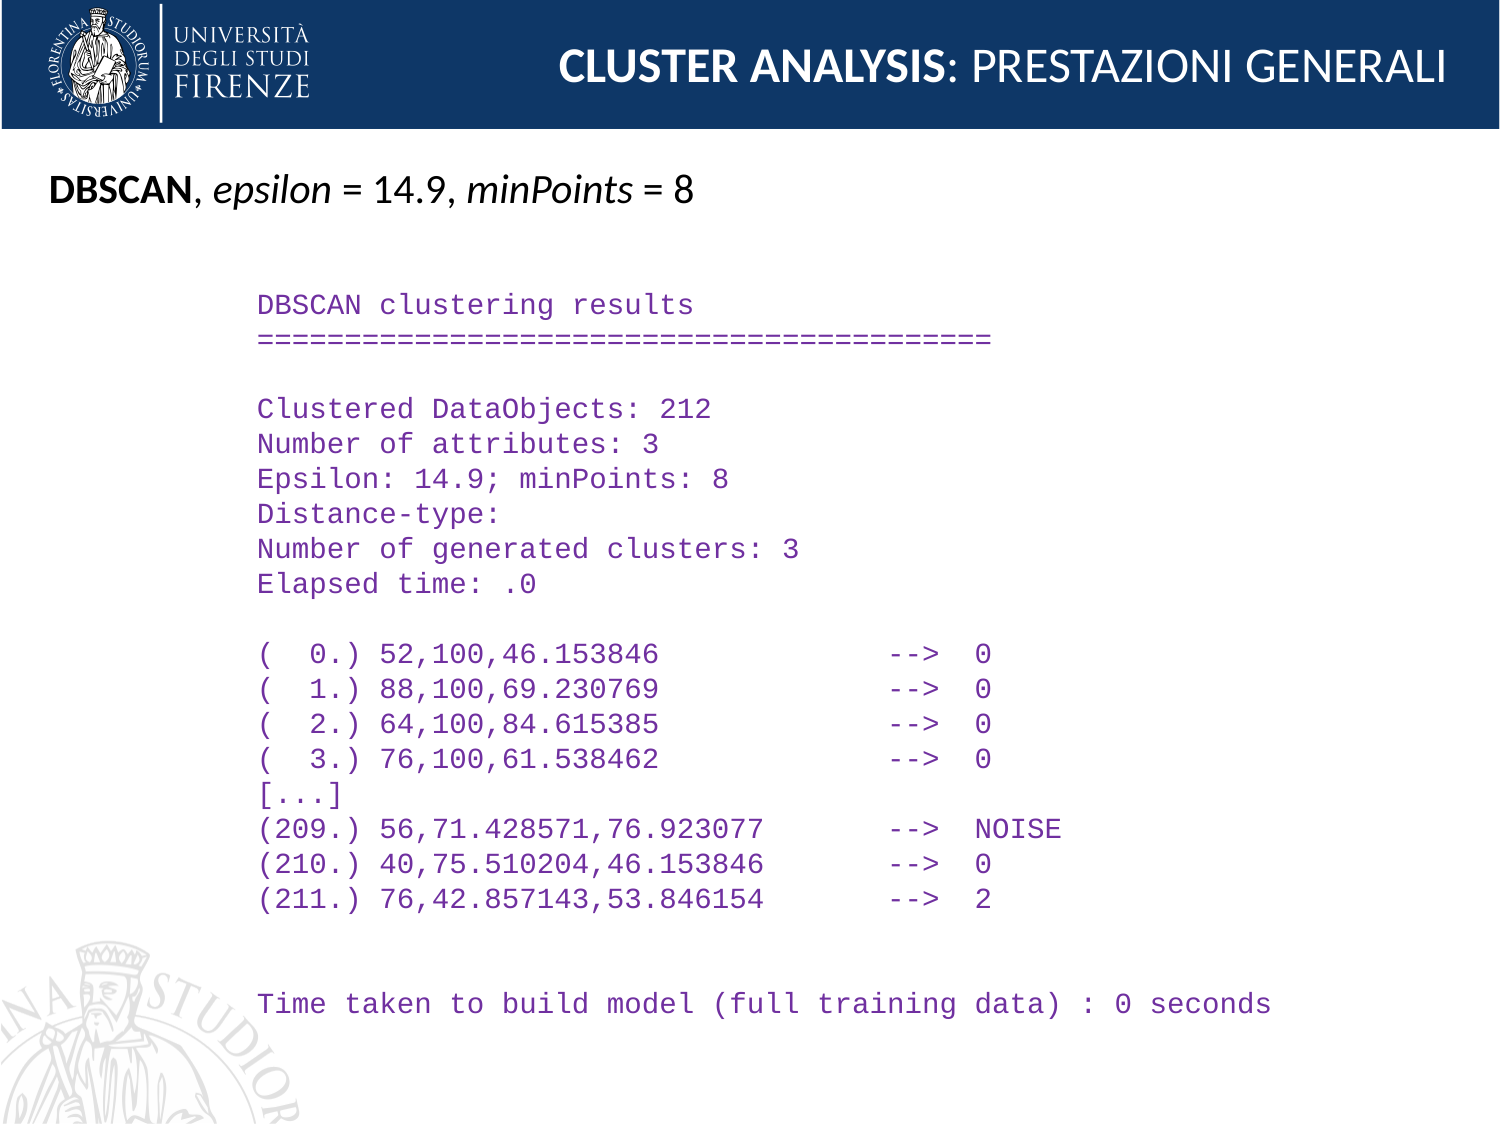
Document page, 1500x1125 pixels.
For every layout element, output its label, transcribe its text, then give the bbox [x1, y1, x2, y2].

picture [0, 846, 355, 1125]
picture [0, 0, 1500, 131]
text_box DBSCAN, epsilon = 14.9, minPoints = 8 [33, 154, 710, 220]
text_box DBSCAN clustering results ========================================== Clustered DataObjects: 212 Number of attributes: 3 Epsilon: 14.9; minPoints: 8 Distance-type: Number of generated clusters: 3 Elapsed time: .0 ( 0.) 52,100,46.153846 --> 0 ( 1.) 88,100,69.230769 --> 0 ( 2.) 64,100,84.615385 --> 0 ( 3.) 76,100,61.538462 --> 0 [...] (209.) 56,71.428571,76.923077 --> NOISE (210.) 40,75.510204,46.153846 --> 0 (211.) 76,42.857143,53.846154 --> 2 Time taken to build model (full training data) : 0 seconds [242, 277, 1294, 1027]
text_box CLUSTER ANALYSIS: PRESTAZIONI GENERALI [123, 24, 1474, 213]
